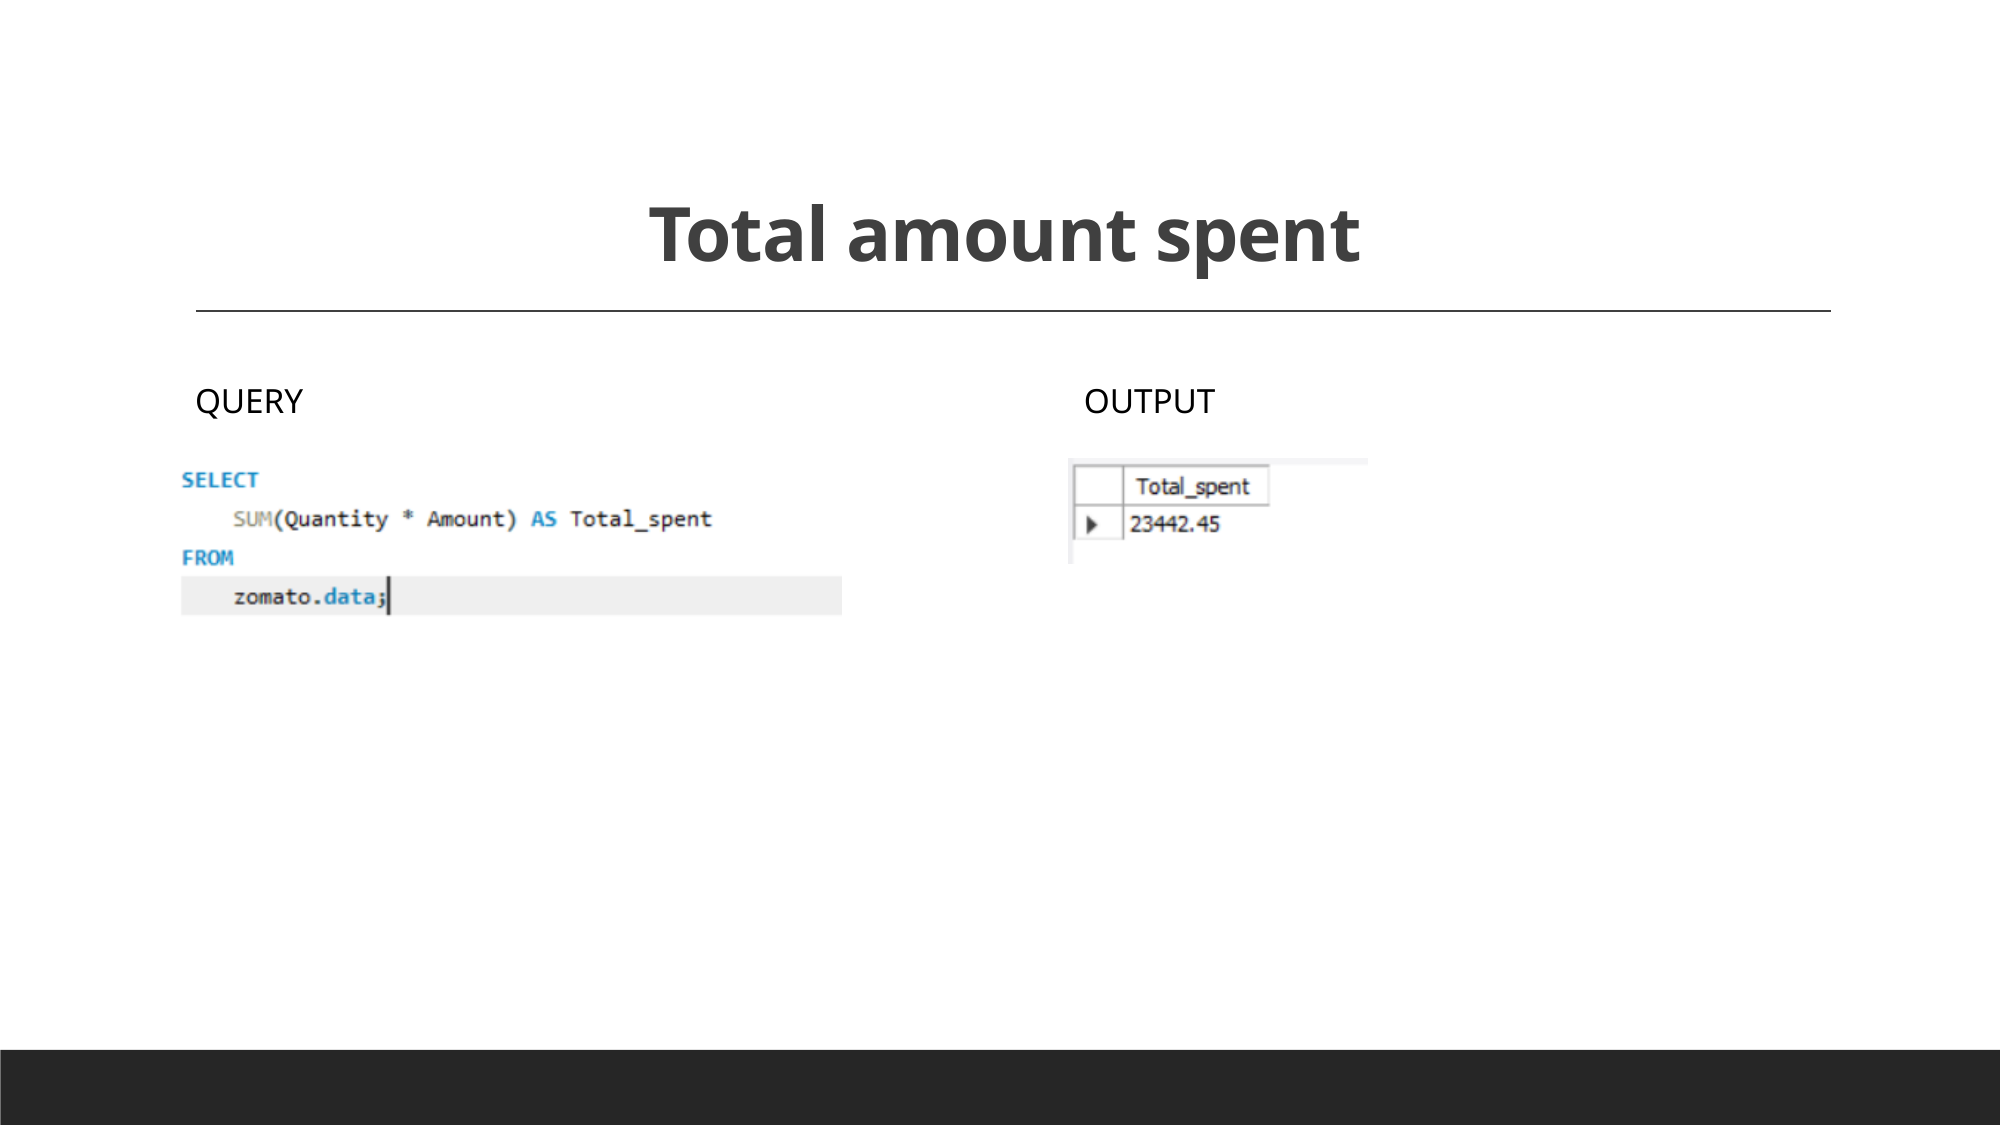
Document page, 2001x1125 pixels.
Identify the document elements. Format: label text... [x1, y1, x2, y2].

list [179, 457, 842, 622]
title Total amount spent [180, 47, 1830, 285]
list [1068, 457, 1368, 564]
list Output [1068, 337, 1830, 459]
list Query [180, 337, 942, 459]
